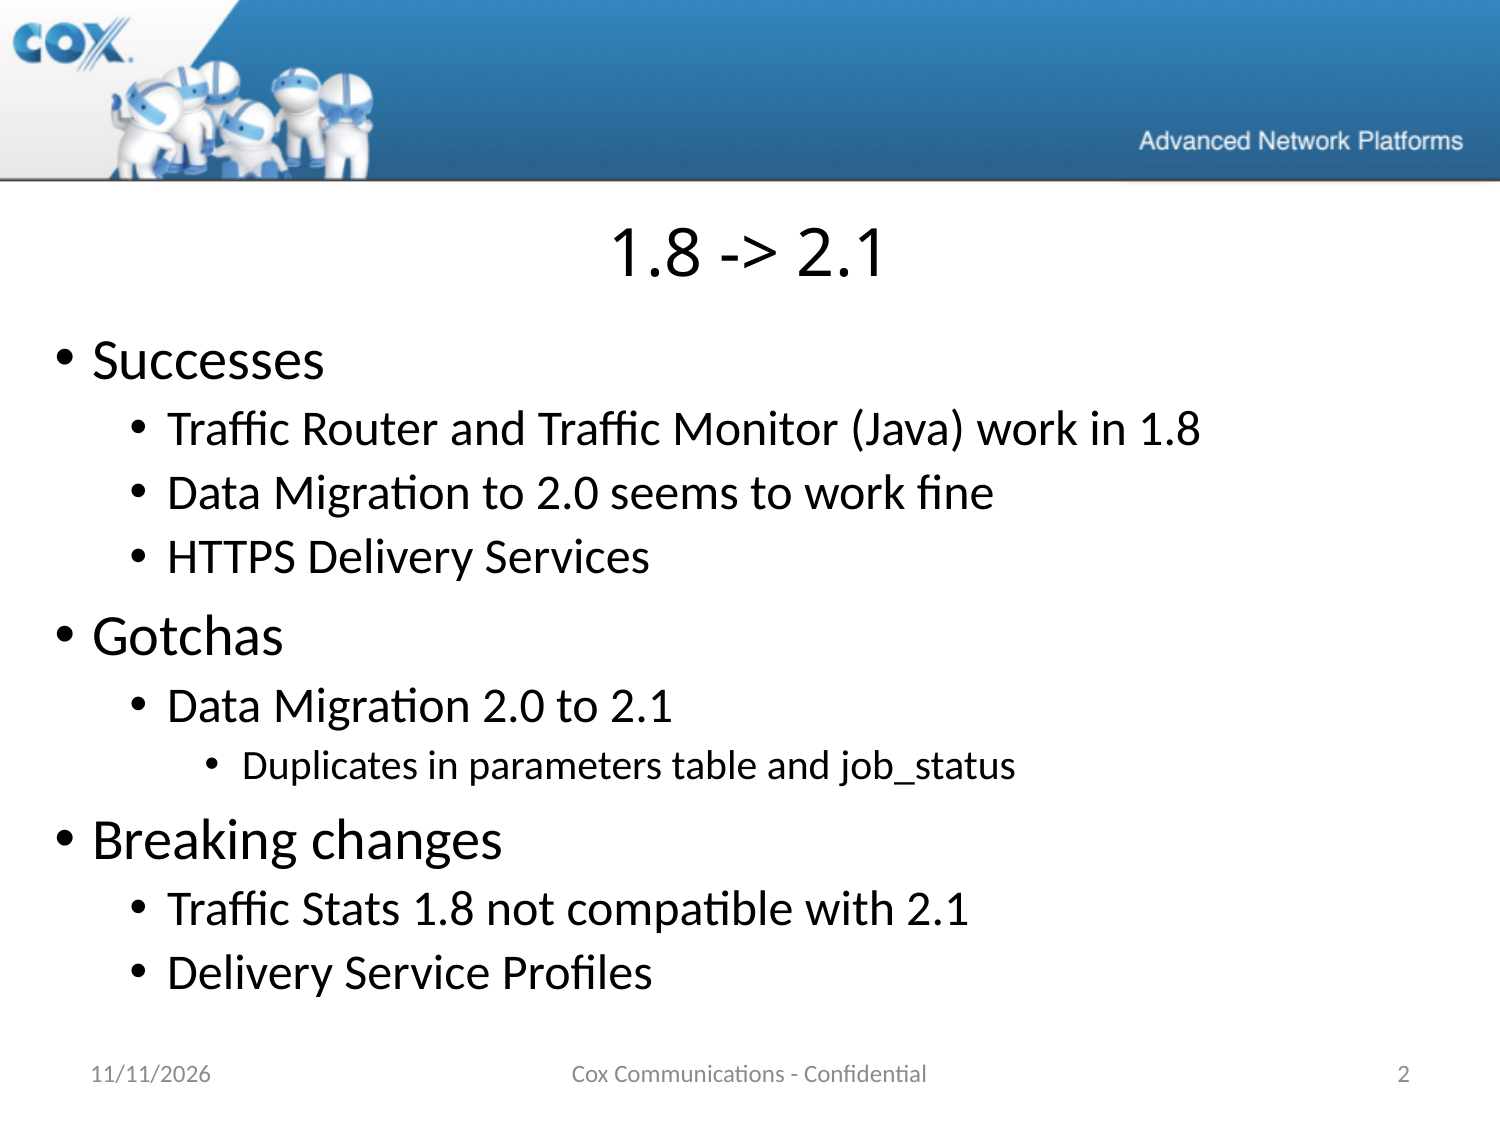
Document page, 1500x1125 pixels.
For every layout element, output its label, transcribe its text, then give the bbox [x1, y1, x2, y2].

footer Cox Communications - Confidential [512, 1042, 988, 1103]
text_box Successes Traffic Router and Traffic Monitor (Java) work in 1.8 Data Migration to 2.0 seems to work fine HTTPS Delivery Services Gotchas Data Migration 2.0 to 2.1 Duplicates in parameters table and job_status Breaking changes Traffic Stats 1.8 not compatible with 2.1 Delivery Service Profiles [39, 321, 1482, 1036]
slide_number 2 [1074, 1042, 1425, 1103]
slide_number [75, 1042, 425, 1103]
title 1.8 -> 2.1 [75, 196, 1425, 304]
